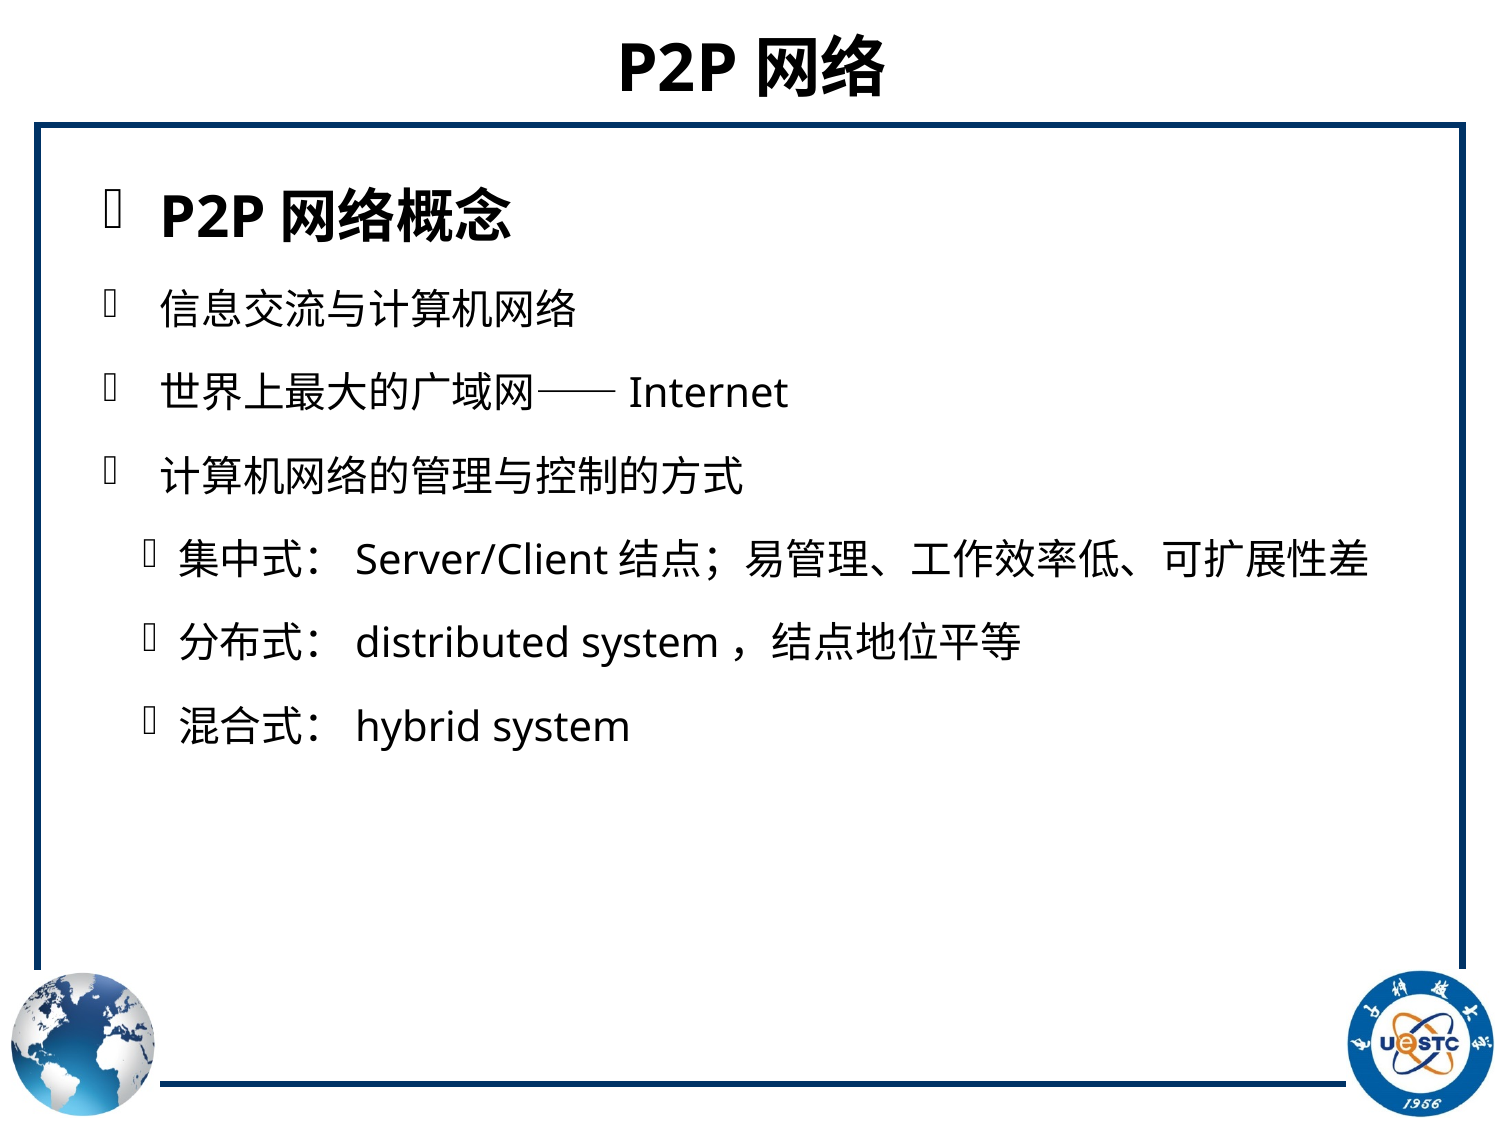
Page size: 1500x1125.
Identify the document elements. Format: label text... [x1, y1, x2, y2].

title P2P网络 [41, 19, 1463, 112]
picture [1346, 969, 1495, 1118]
text_box P2P网络概念 信息交流与计算机网络 世界上最大的广域网——Internet 计算机网络的管理与控制的方式 集中式：Server/Client结点；易管理、工作效率低、可扩展性差 分布式：distributed system，结点地位平等 混合式：hybrid system [88, 137, 1439, 1036]
picture [0, 970, 160, 1118]
